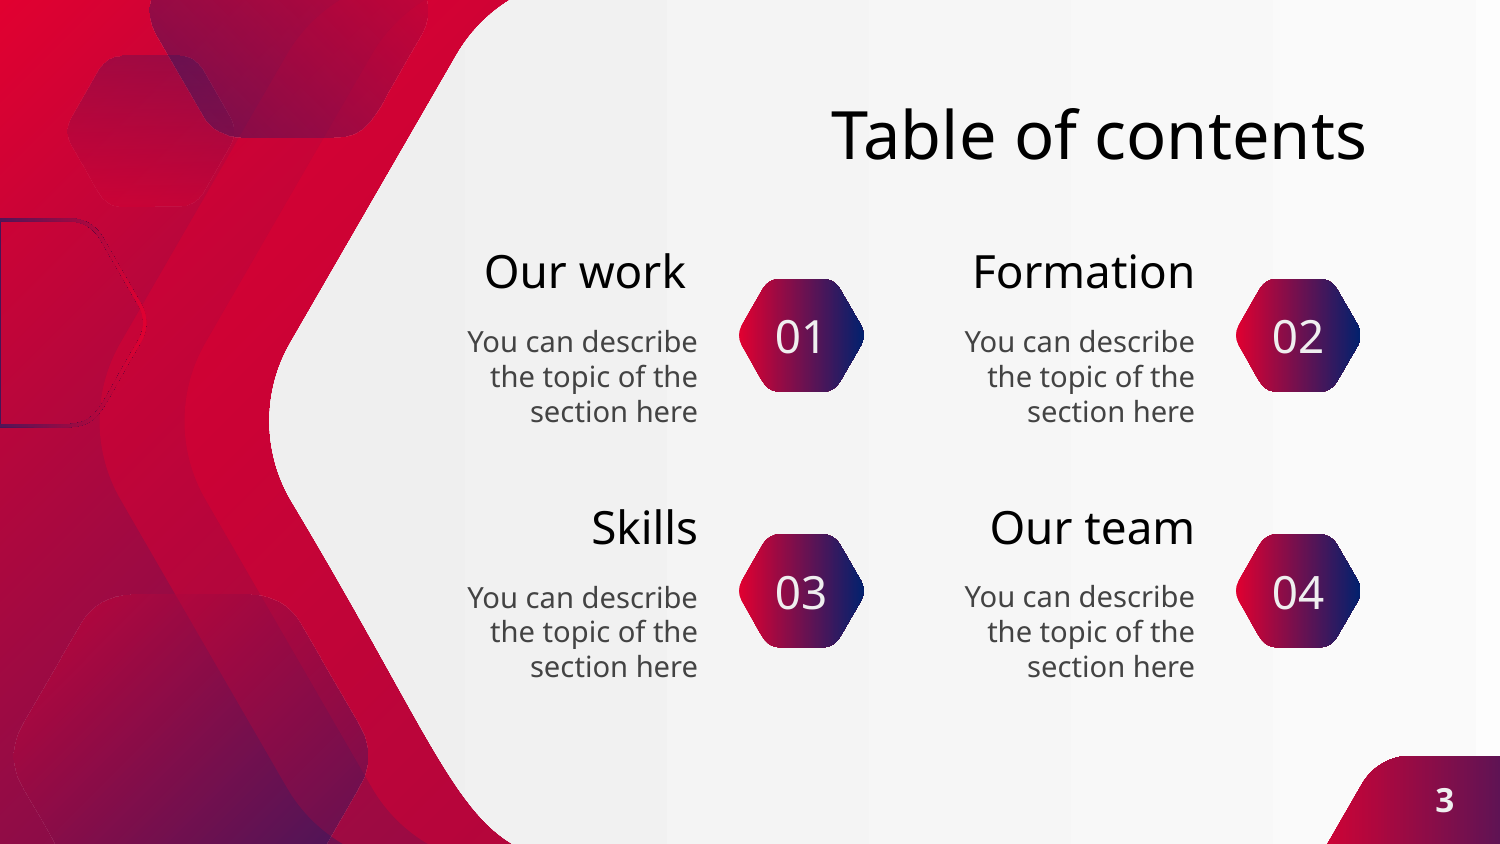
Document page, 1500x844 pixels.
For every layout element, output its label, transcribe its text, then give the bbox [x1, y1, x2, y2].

text_box [754, 368, 848, 393]
text_box [754, 278, 849, 303]
subtitle Our team [904, 494, 1211, 558]
text_box [856, 316, 864, 354]
subtitle Our work [407, 238, 714, 303]
title Table of contents [386, 88, 1383, 177]
subtitle You can describe the topic of the section here [904, 574, 1211, 688]
text_box [1236, 316, 1244, 355]
text_box [1251, 368, 1345, 393]
text_box [1251, 534, 1346, 559]
subtitle You can describe the topic of the section here [904, 319, 1211, 432]
title 01 [747, 303, 856, 368]
text_box [739, 316, 747, 355]
slide_number 3 [1389, 755, 1500, 844]
title 04 [1244, 559, 1353, 623]
text_box [856, 572, 864, 610]
title 02 [1244, 303, 1353, 368]
text_box [754, 623, 849, 648]
text_box [1353, 316, 1361, 354]
text_box [754, 534, 849, 559]
subtitle Formation [904, 238, 1211, 303]
subtitle Skills [407, 494, 714, 558]
text_box [1251, 623, 1346, 648]
text_box [739, 571, 747, 610]
subtitle You can describe the topic of the section here [407, 574, 714, 688]
title 03 [747, 559, 856, 623]
subtitle You can describe the topic of the section here [407, 319, 714, 432]
text_box [1236, 571, 1244, 610]
text_box [1251, 278, 1345, 303]
text_box [1353, 572, 1361, 610]
